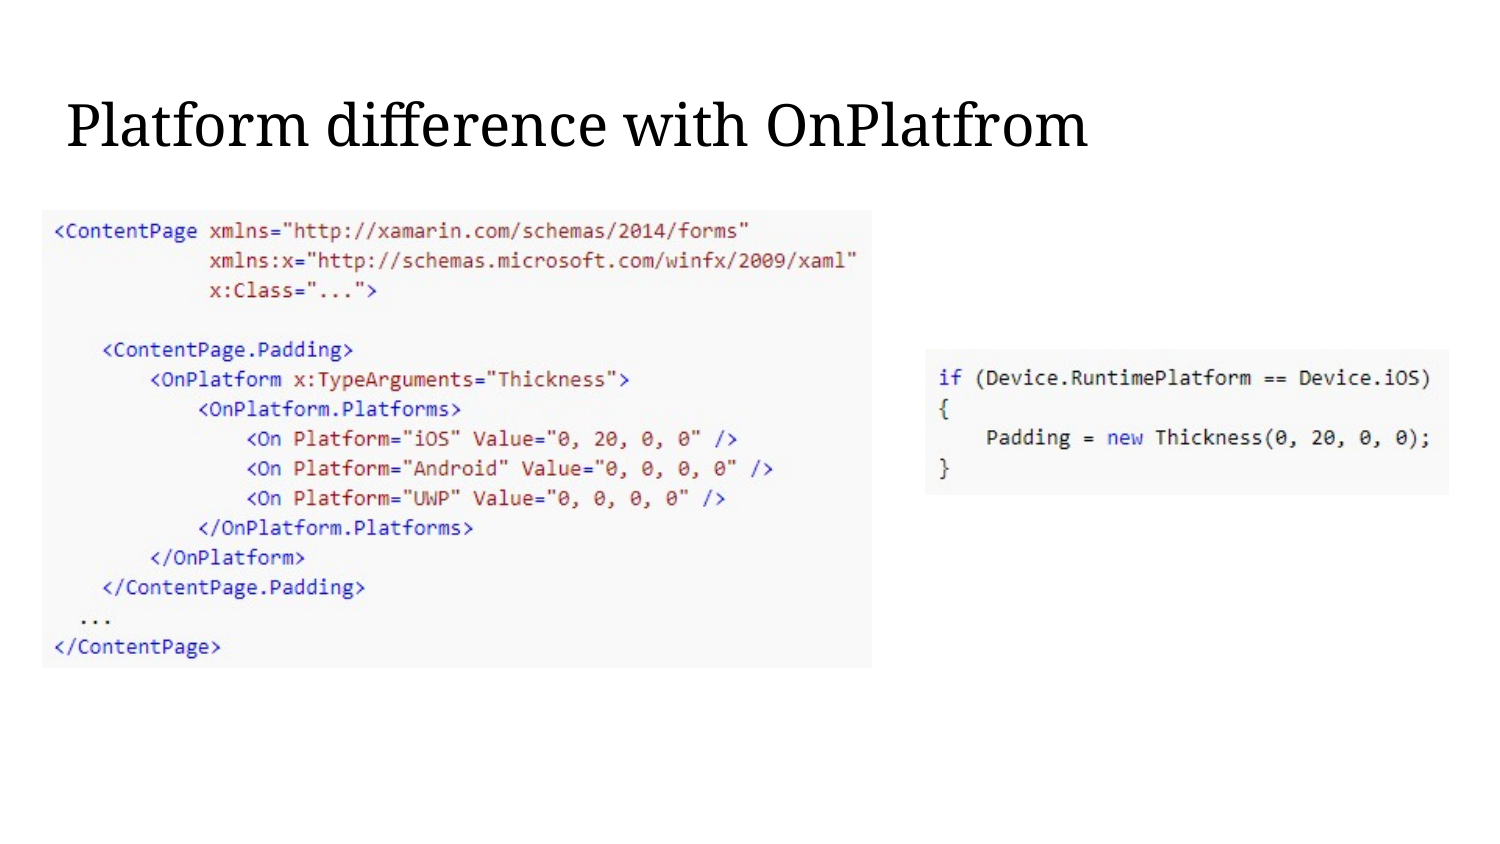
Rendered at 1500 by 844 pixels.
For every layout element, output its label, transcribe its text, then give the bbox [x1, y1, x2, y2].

title Platform difference with OnPlatfrom [51, 72, 1449, 167]
picture [42, 210, 872, 668]
picture [925, 348, 1450, 495]
